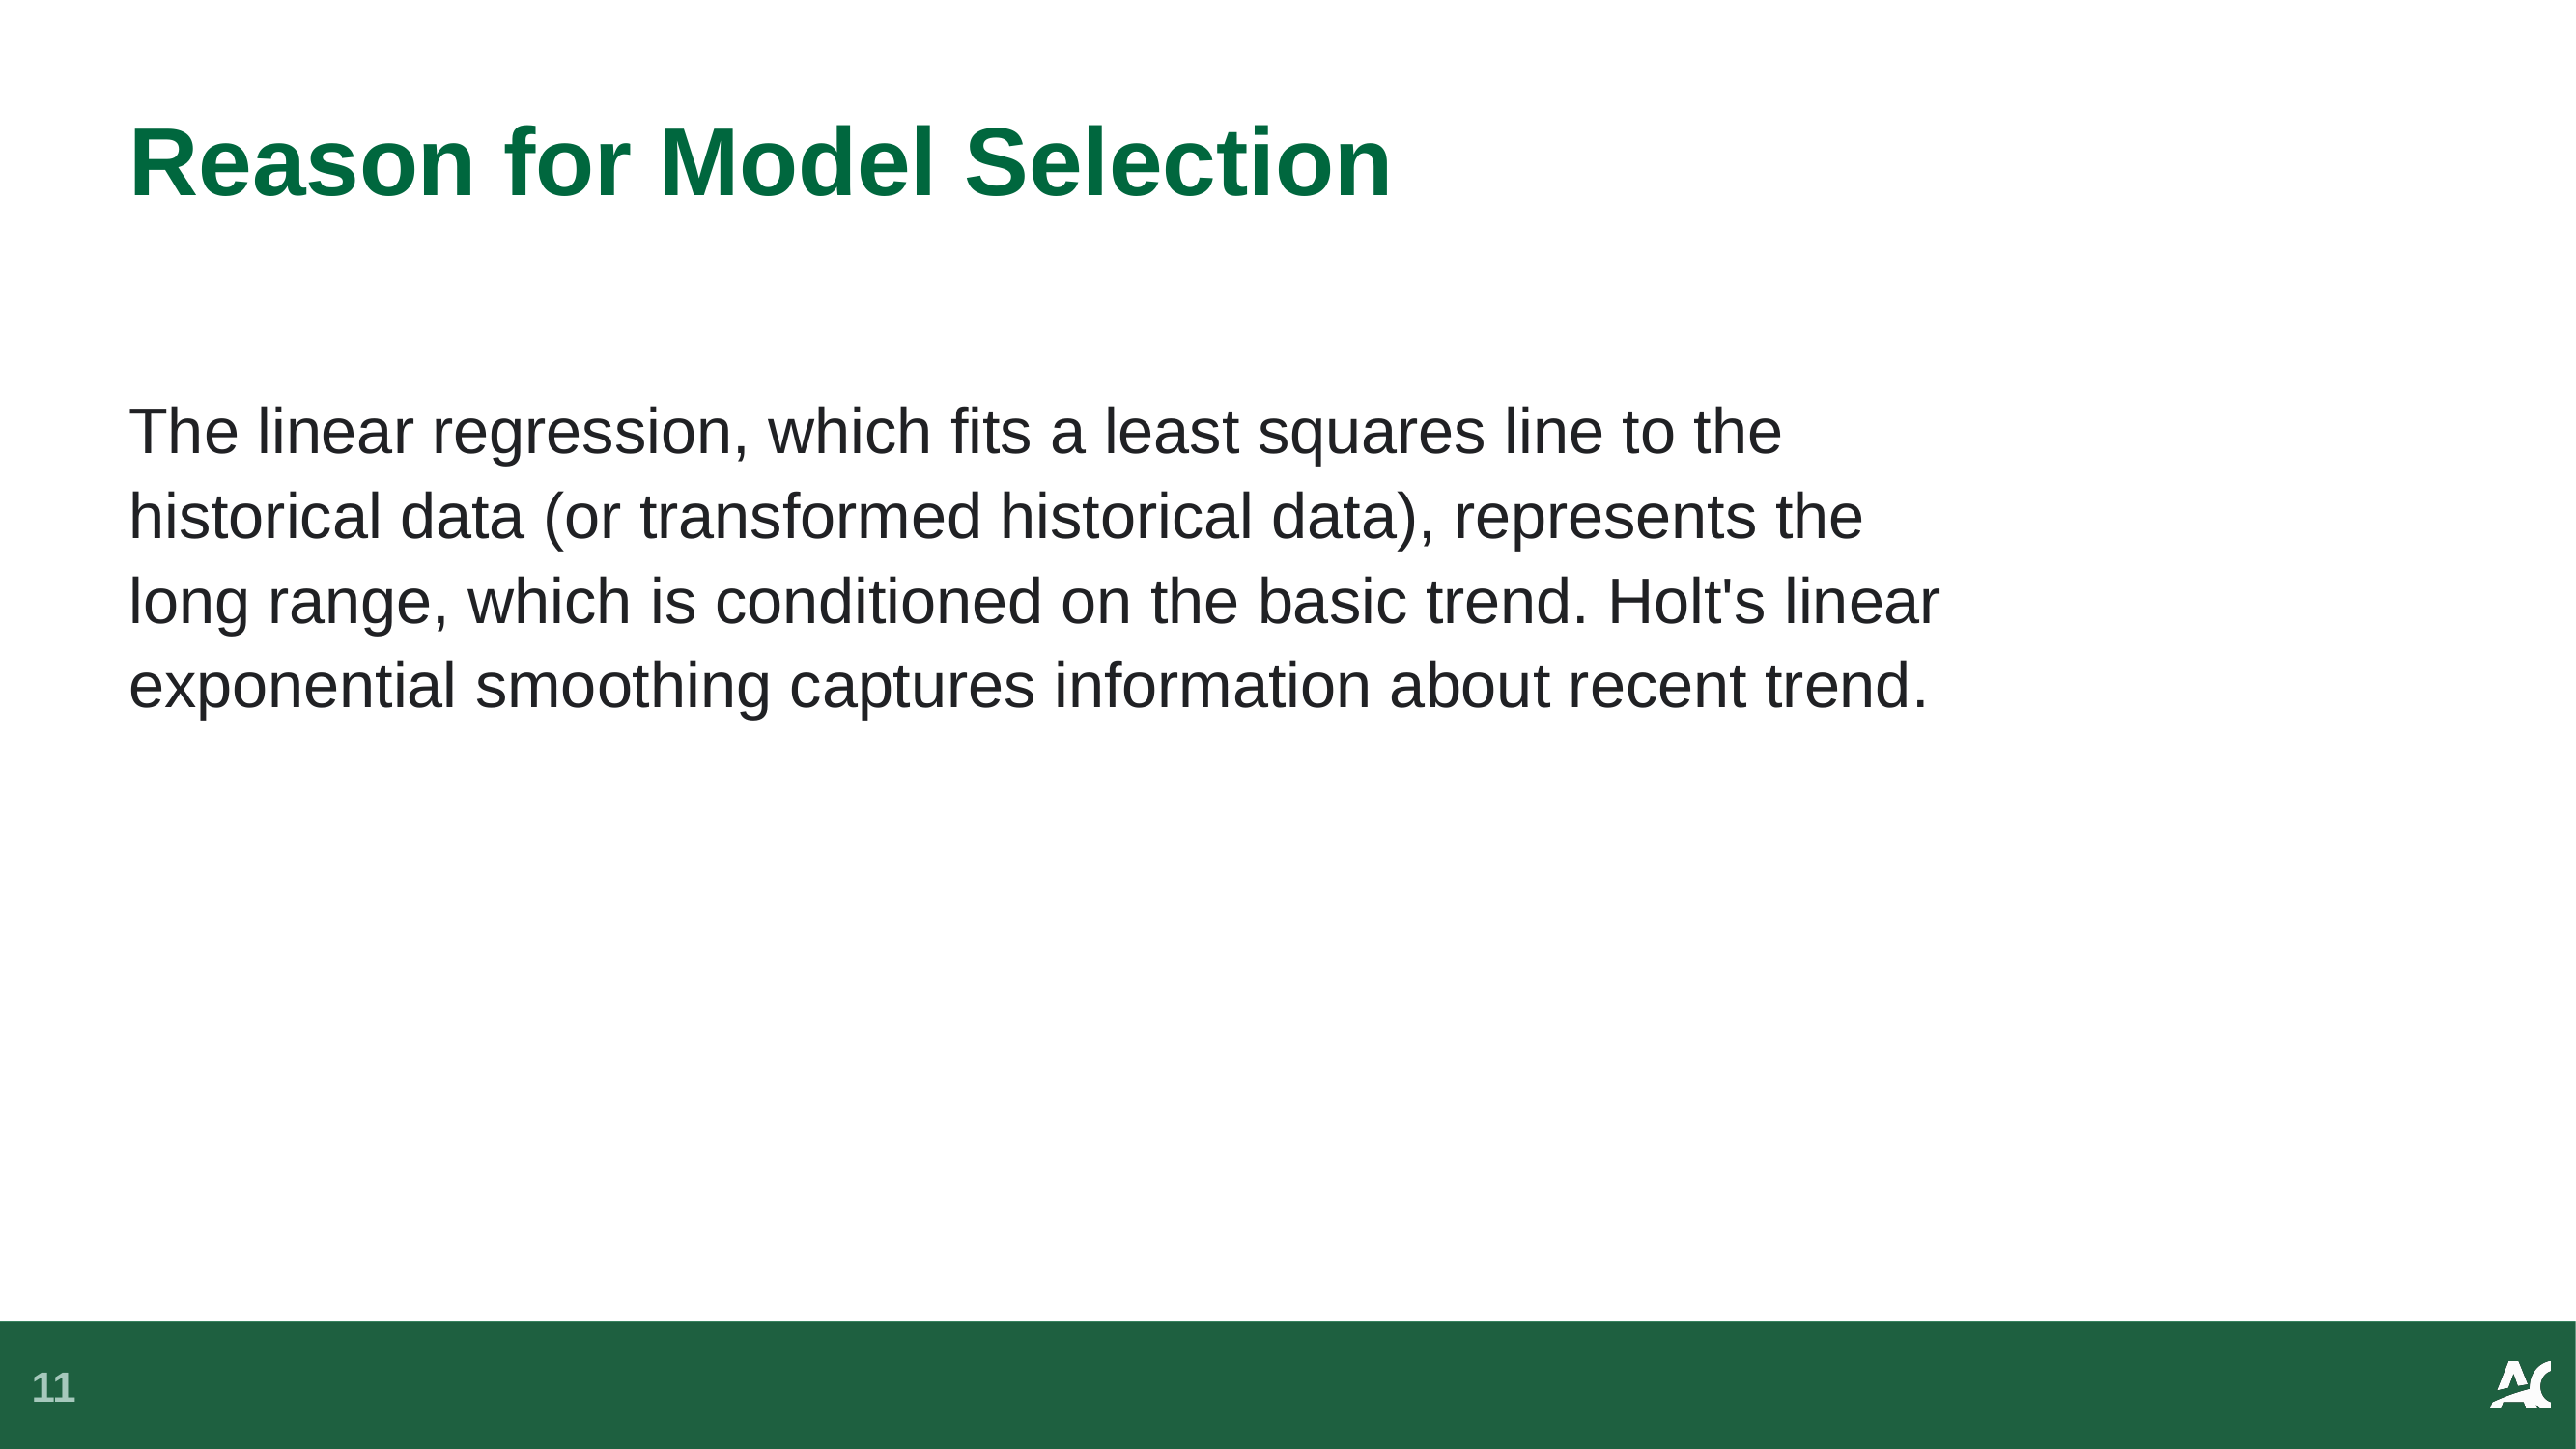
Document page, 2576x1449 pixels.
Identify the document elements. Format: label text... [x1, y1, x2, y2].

list The linear regression, which fits a least squares line to the historical data (or transformed historical data), represents the long range, which is conditioned on the basic trend. Holt's linear exponential smoothing captures information about recent trend. [128, 381, 1969, 1195]
title Reason for Model Selection [128, 122, 1630, 334]
slide_number 11 [31, 1346, 116, 1424]
picture [0, 1320, 2576, 1449]
